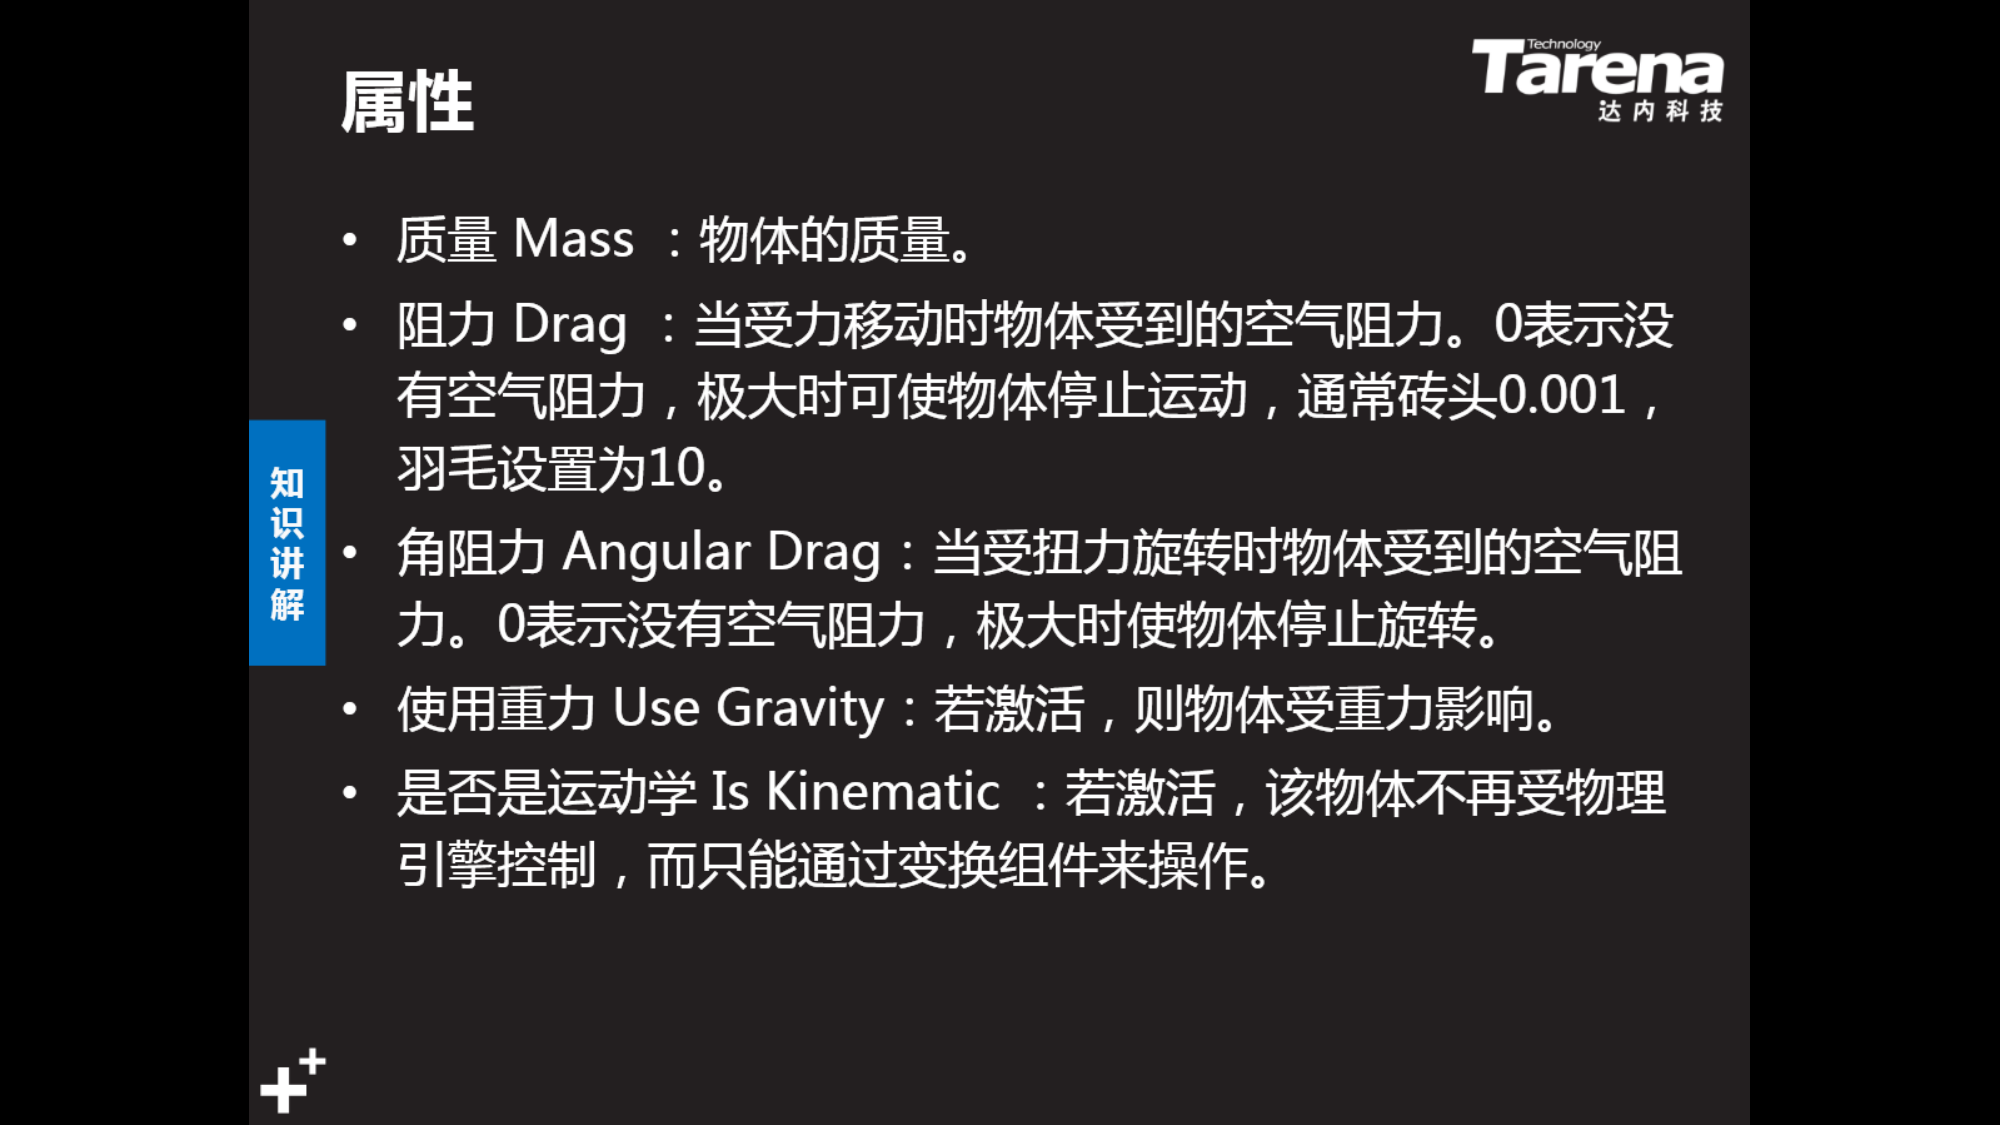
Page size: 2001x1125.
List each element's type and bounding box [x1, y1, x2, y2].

picture [249, 0, 1750, 1125]
